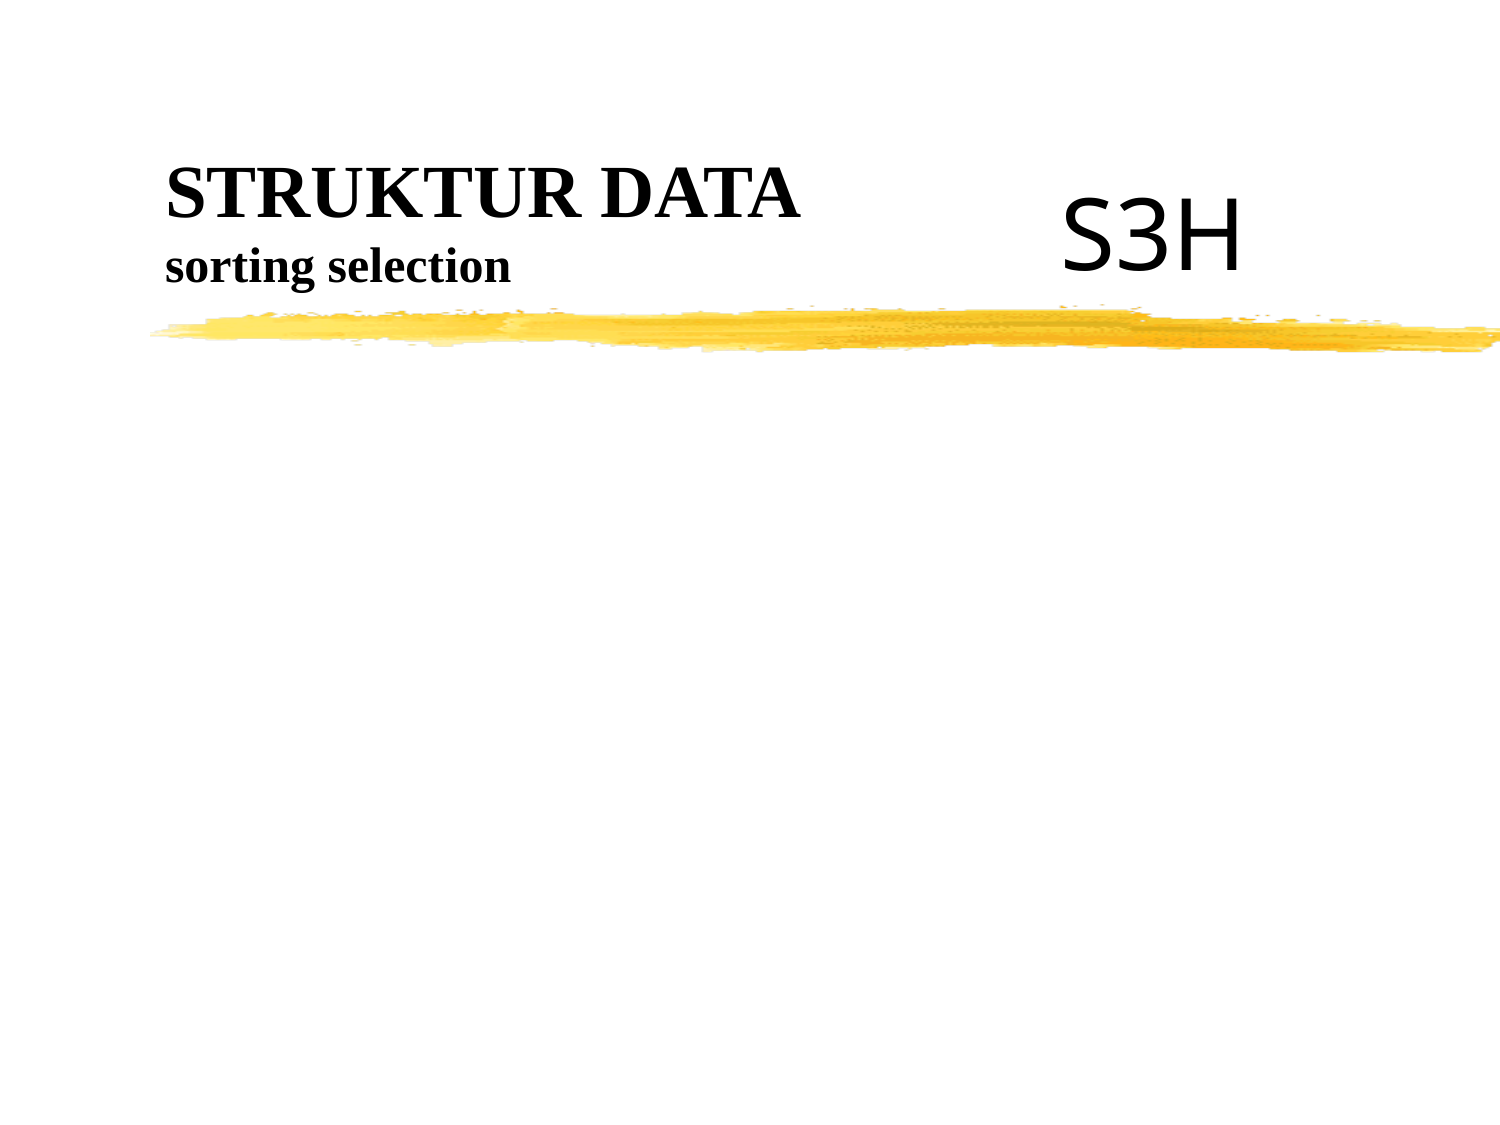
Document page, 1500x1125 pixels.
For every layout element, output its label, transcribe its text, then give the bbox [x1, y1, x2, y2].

picture [150, 299, 1500, 363]
text_box S3H [1045, 163, 1365, 299]
title STRUKTUR DATA sorting selection [150, 112, 1417, 300]
